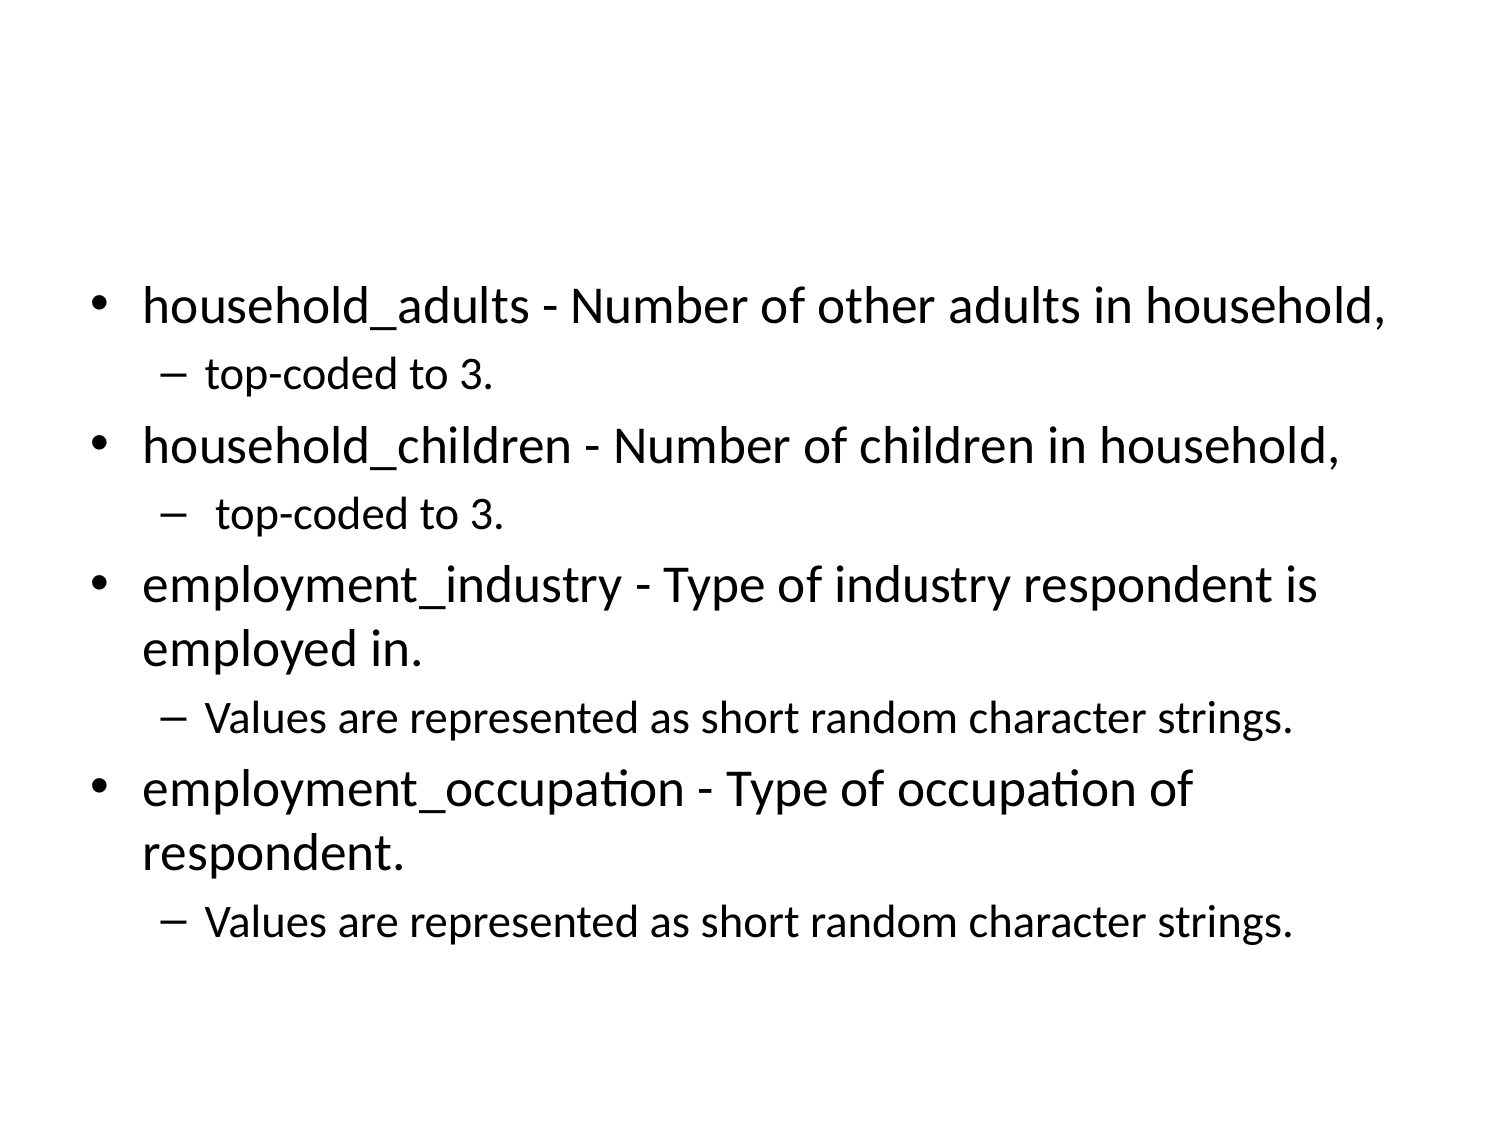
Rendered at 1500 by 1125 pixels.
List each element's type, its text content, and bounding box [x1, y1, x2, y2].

list household_adults - Number of other adults in household, top-coded to 3. household_children - Number of children in household, top-coded to 3. employment_industry - Type of industry respondent is employed in. Values are represented as short random character strings. employment_occupation - Type of occupation of respondent. Values are represented as short random character strings. [75, 262, 1425, 1005]
